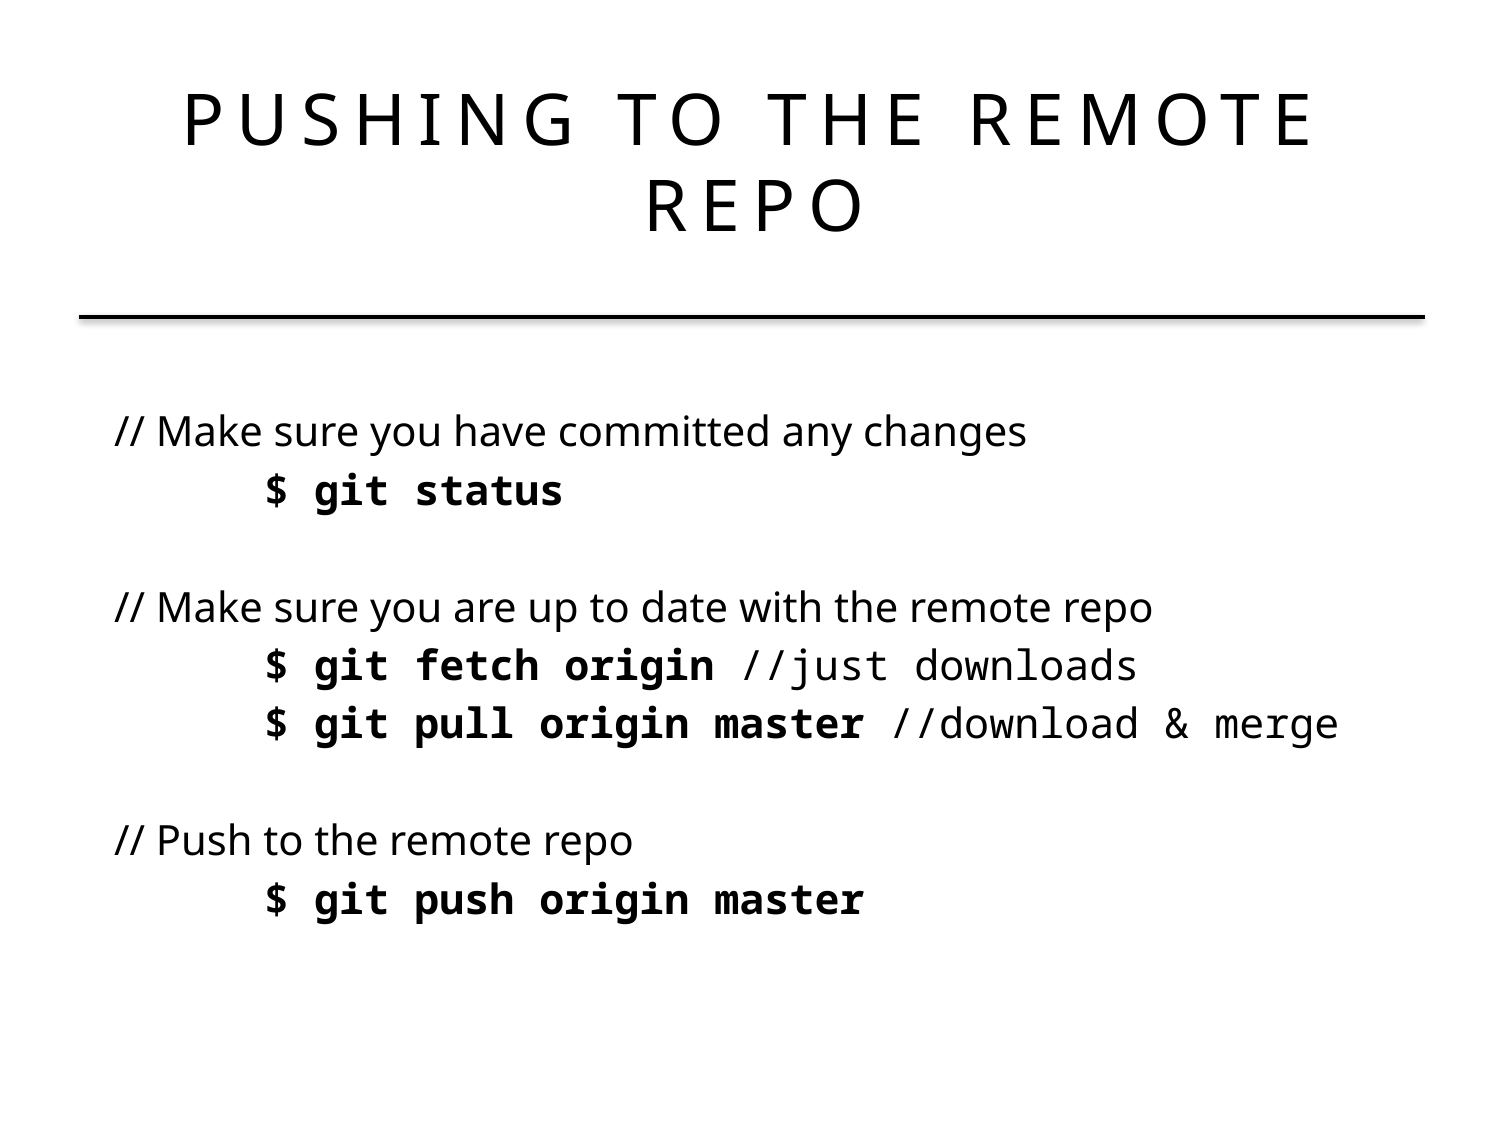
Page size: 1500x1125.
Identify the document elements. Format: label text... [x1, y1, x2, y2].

list // Make sure you have committed any changes $ git status // Make sure you are up to date with the remote repo $ git fetch origin //just downloads $ git pull origin master //download & merge // Push to the remote repo $ git push origin master [99, 397, 1429, 1092]
title PUSHING TO THE REMOTE REPO [78, 66, 1429, 254]
